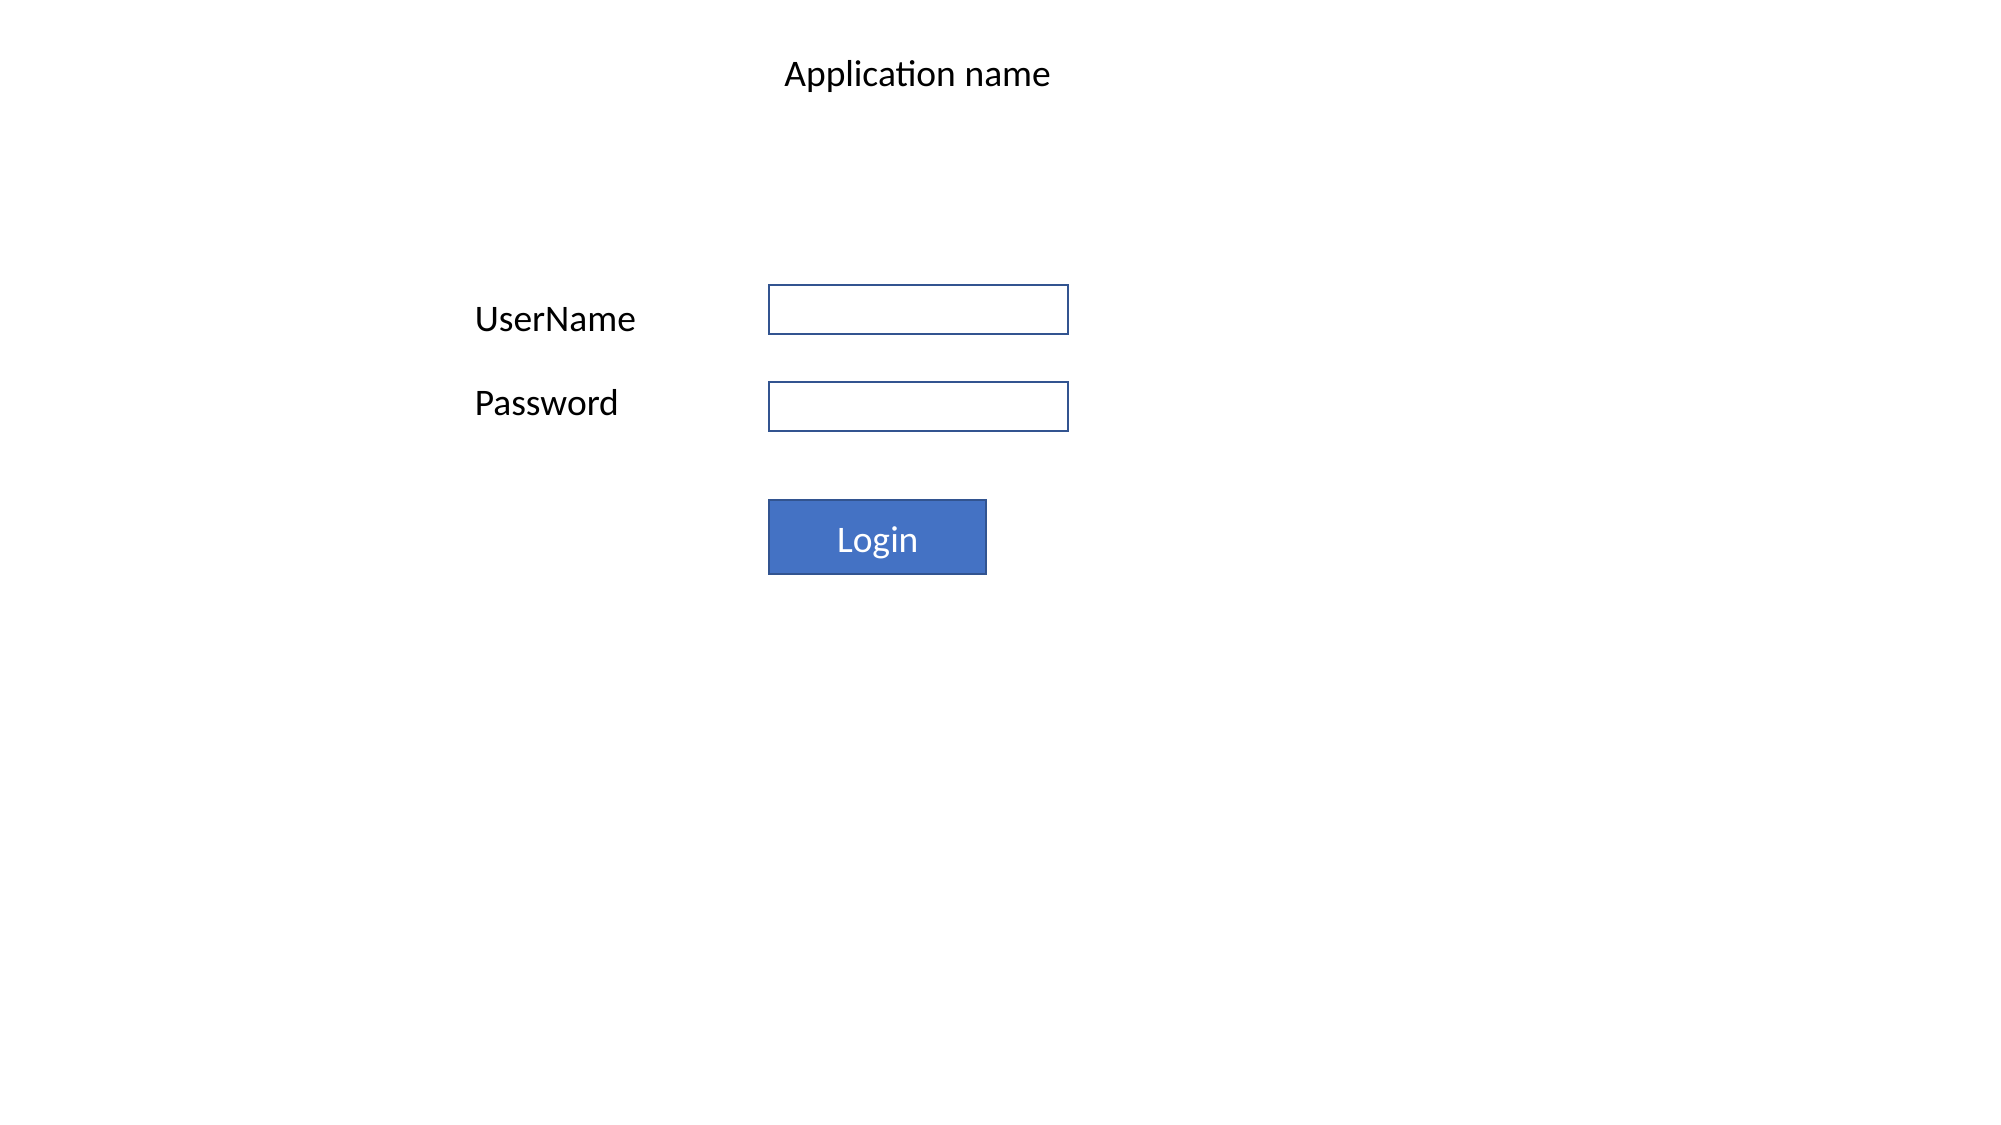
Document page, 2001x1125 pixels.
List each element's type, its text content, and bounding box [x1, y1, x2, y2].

text_box UserName [460, 286, 781, 347]
text_box [768, 284, 1069, 335]
text_box [768, 381, 1069, 432]
text_box Application name [769, 41, 1341, 102]
text_box Password [460, 370, 639, 431]
text_box Login [768, 499, 987, 575]
